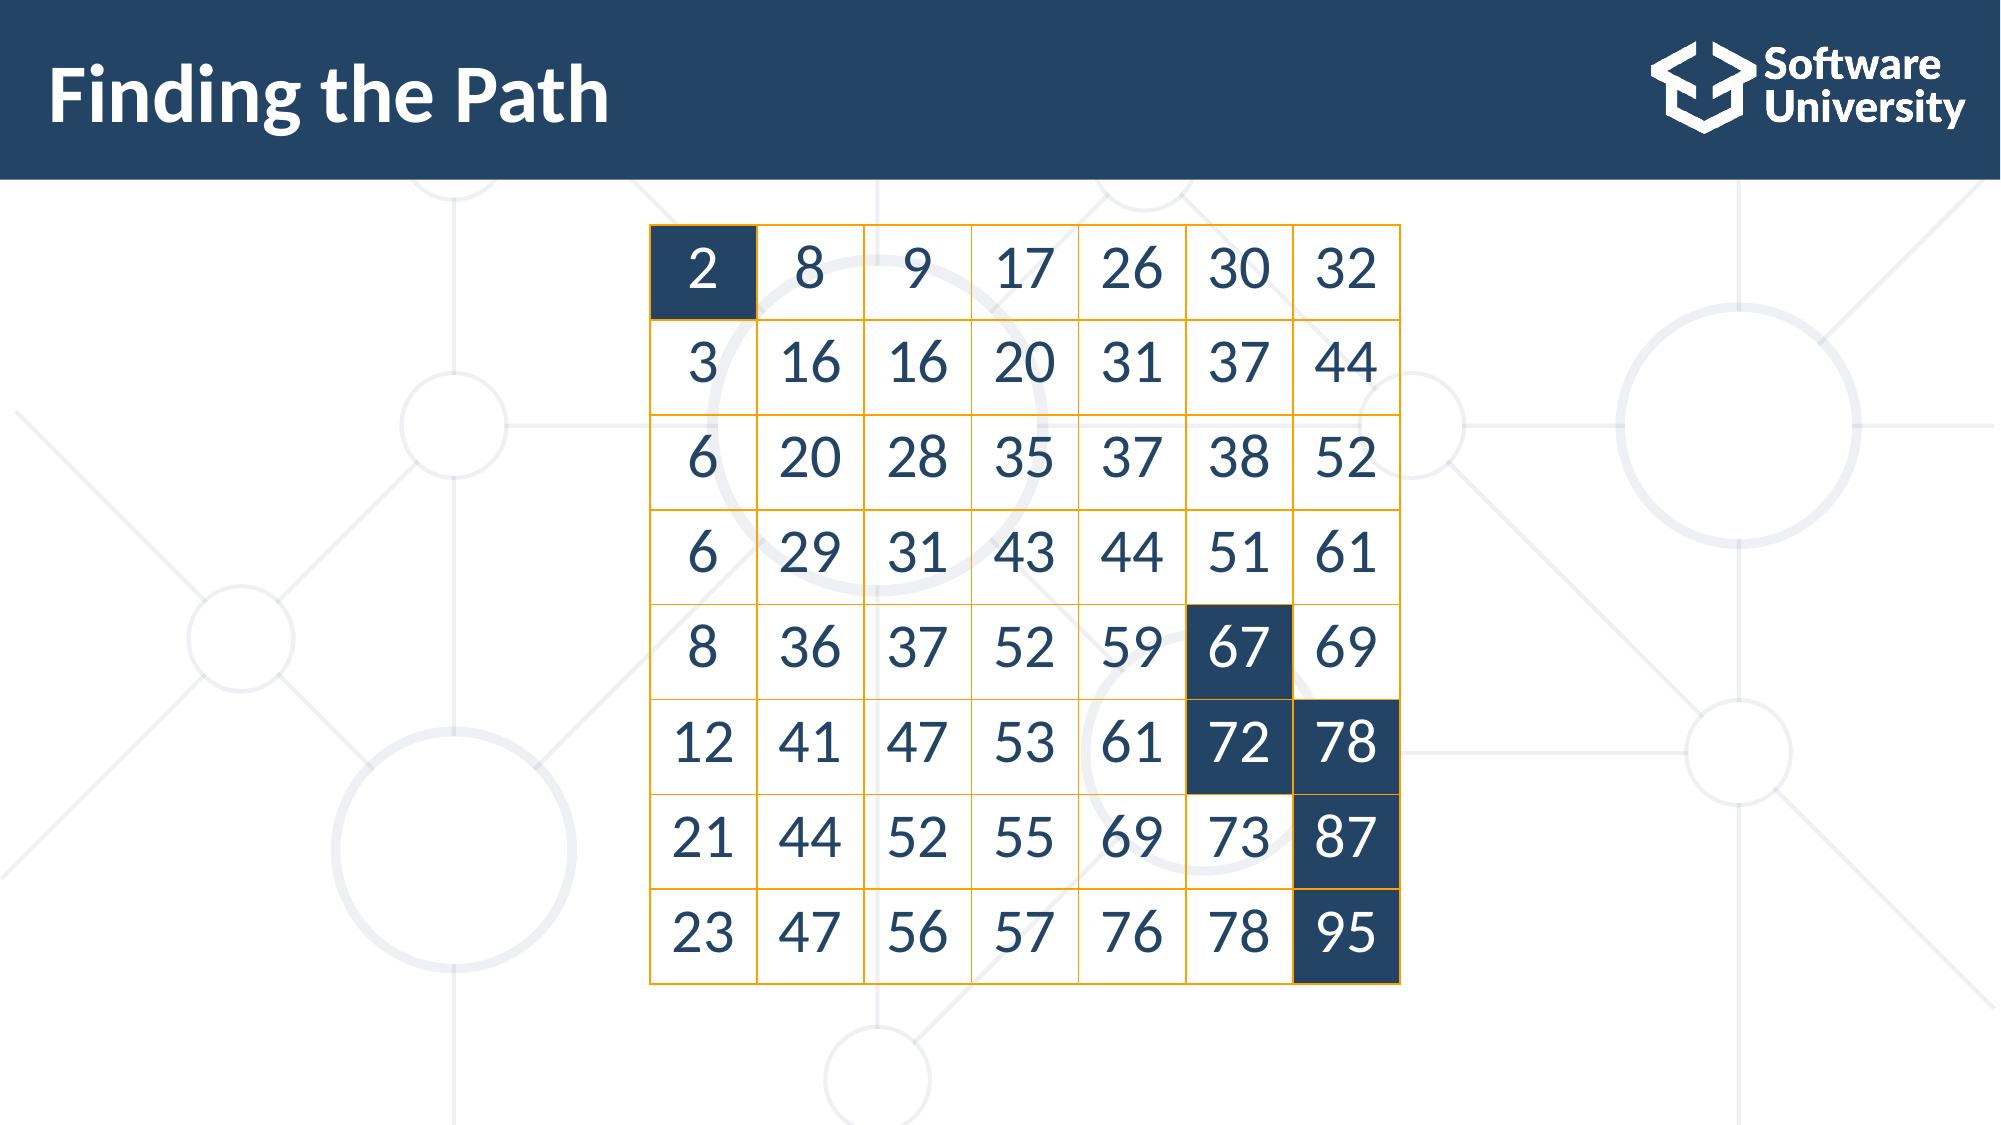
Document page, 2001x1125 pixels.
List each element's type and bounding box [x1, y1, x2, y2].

table_cell [758, 511, 863, 604]
table_cell [1187, 795, 1292, 888]
table_cell [1187, 700, 1292, 794]
table_cell [972, 605, 1078, 699]
table_cell [758, 321, 863, 414]
table_cell [972, 700, 1078, 794]
table_cell [758, 890, 863, 983]
table_cell [1187, 890, 1292, 983]
table_cell [865, 795, 971, 888]
table_cell [1079, 321, 1185, 414]
table_cell [651, 890, 756, 983]
table_cell [972, 416, 1078, 509]
table_cell [1294, 700, 1399, 794]
table_cell [651, 321, 756, 414]
table_header [651, 226, 756, 319]
table_cell [1079, 416, 1185, 509]
table_cell [651, 700, 756, 794]
table_cell [1187, 416, 1292, 509]
table_cell [865, 605, 971, 699]
table_cell [1294, 511, 1399, 604]
table_cell [865, 416, 971, 509]
table_cell [972, 795, 1078, 888]
table_cell [1079, 890, 1185, 983]
table_cell [1187, 511, 1292, 604]
table_cell [1187, 605, 1292, 699]
table_cell [865, 511, 971, 604]
table_header [758, 226, 863, 319]
table_cell [651, 416, 756, 509]
table_cell [1294, 416, 1399, 509]
table_cell [758, 700, 863, 794]
table_header [1187, 226, 1292, 319]
table_cell [1294, 890, 1399, 983]
picture [1651, 41, 1966, 134]
table_header [972, 226, 1078, 319]
table_cell [1079, 700, 1185, 794]
table_cell [865, 321, 971, 414]
table_cell [758, 795, 863, 888]
table_cell [865, 890, 971, 983]
table_header [865, 226, 971, 319]
table_header [1294, 226, 1399, 319]
table_cell [651, 795, 756, 888]
table_cell [1294, 795, 1399, 888]
table_cell [972, 321, 1078, 414]
table_cell [865, 700, 971, 794]
table_cell [758, 605, 863, 699]
table_cell [1294, 321, 1399, 414]
table_cell [1079, 795, 1185, 888]
table_header [1079, 226, 1185, 319]
table_cell [1079, 511, 1185, 604]
table_cell [972, 511, 1078, 604]
table_cell [1079, 605, 1185, 699]
table_cell [972, 890, 1078, 983]
table_cell [1187, 321, 1292, 414]
table_cell [758, 416, 863, 509]
title [31, 16, 1625, 162]
table_cell [1294, 605, 1399, 699]
table_cell [651, 605, 756, 699]
table_cell [651, 511, 756, 604]
